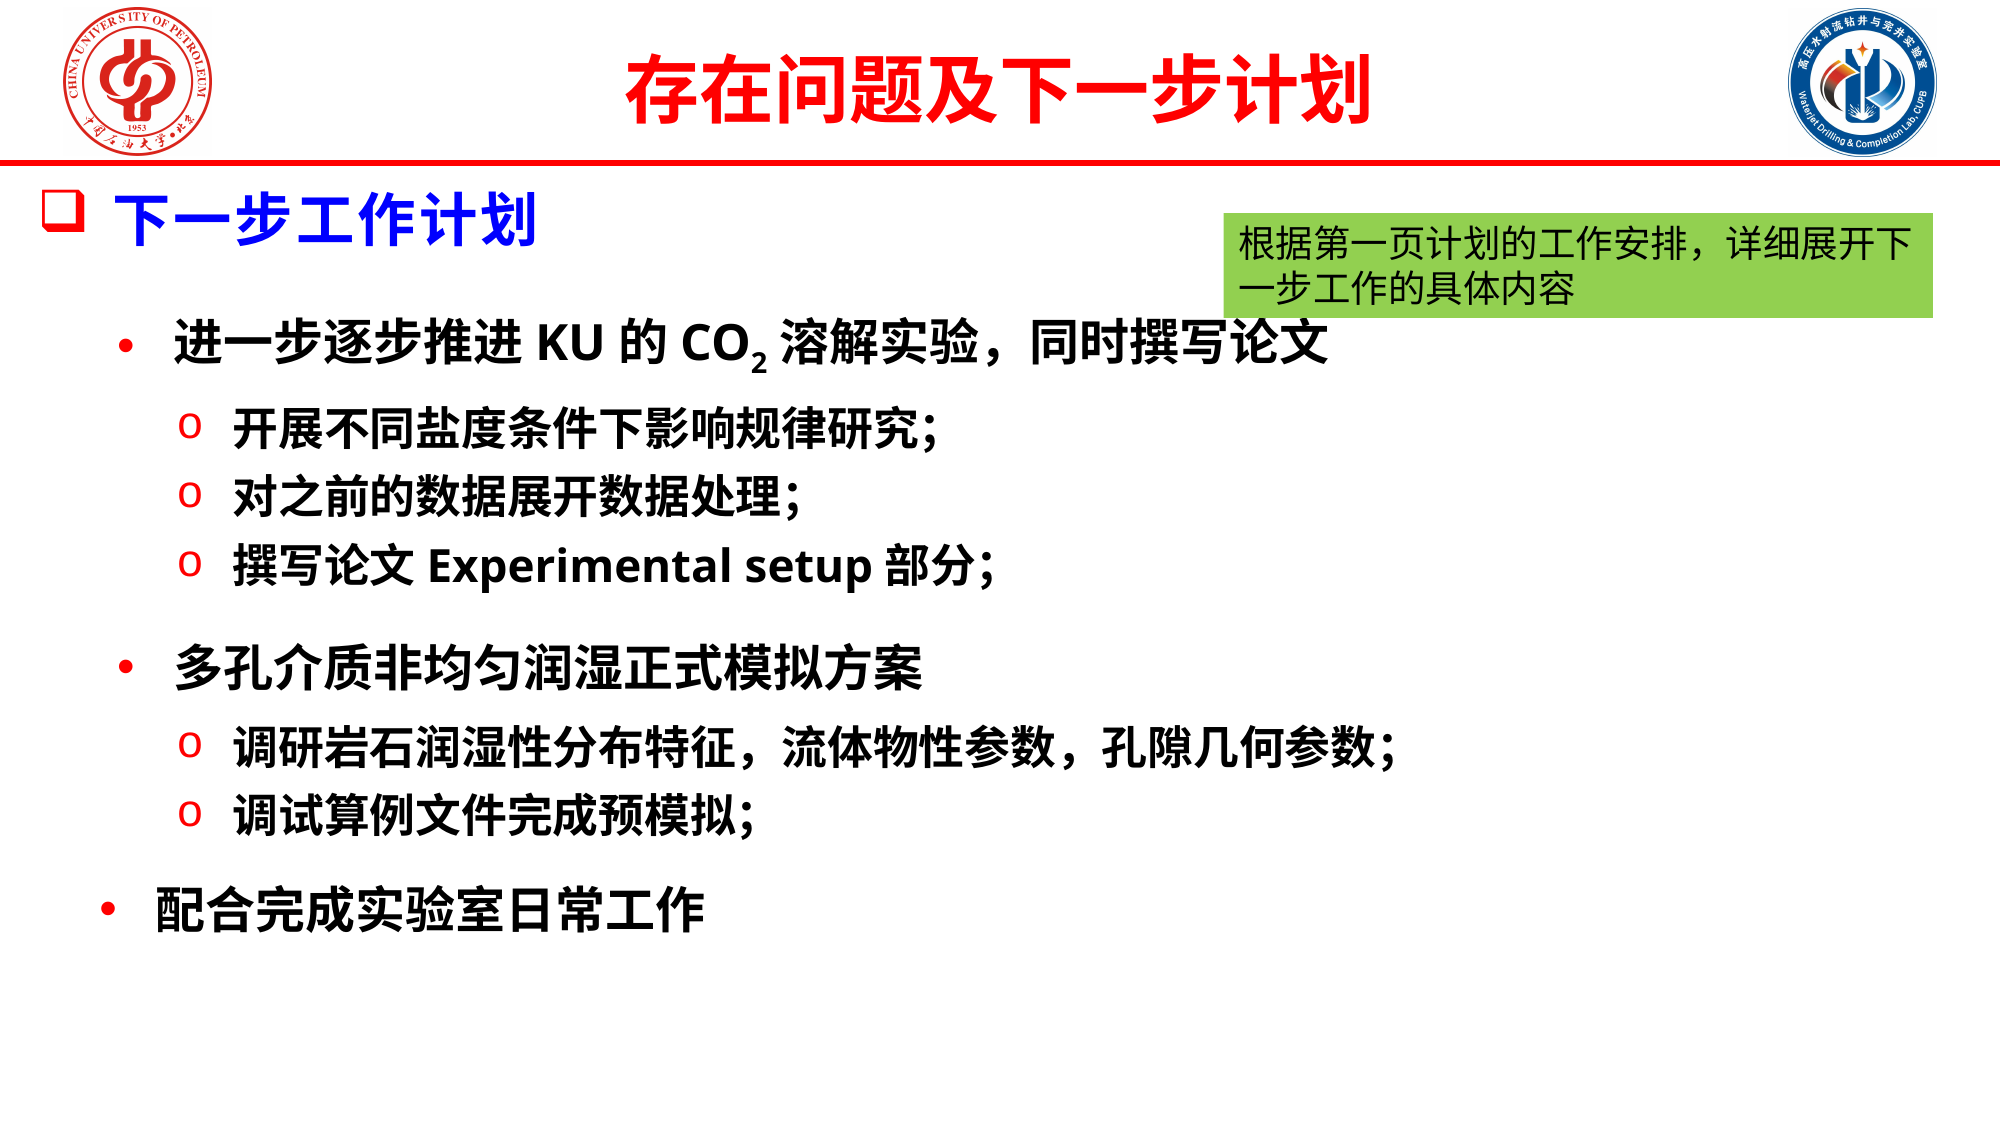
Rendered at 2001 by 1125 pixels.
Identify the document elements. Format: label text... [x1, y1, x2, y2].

text_box 根据第一页计划的工作安排，详细展开下一步工作的具体内容 [1223, 261, 1933, 318]
picture [63, 7, 212, 156]
text_box 进一步逐步推进KU的CO2溶解实验，同时撰写论文 [102, 286, 1859, 387]
picture [1788, 8, 1937, 157]
text_box 调研岩石润湿性分布特征，流体物性参数，孔隙几何参数； 调试算例文件完成预模拟； [161, 697, 1594, 850]
text_box 开展不同盐度条件下影响规律研究； 对之前的数据展开数据处理； 撰写论文Experimental setup部分； [161, 378, 1594, 599]
text_box 下一步工作计划 [22, 175, 1953, 261]
text_box 配合完成实验室日常工作 [84, 856, 1916, 946]
text_box 存在问题及下一步计划 [406, 28, 1594, 146]
text_box 多孔介质非均匀润湿正式模拟方案 [102, 614, 1933, 704]
